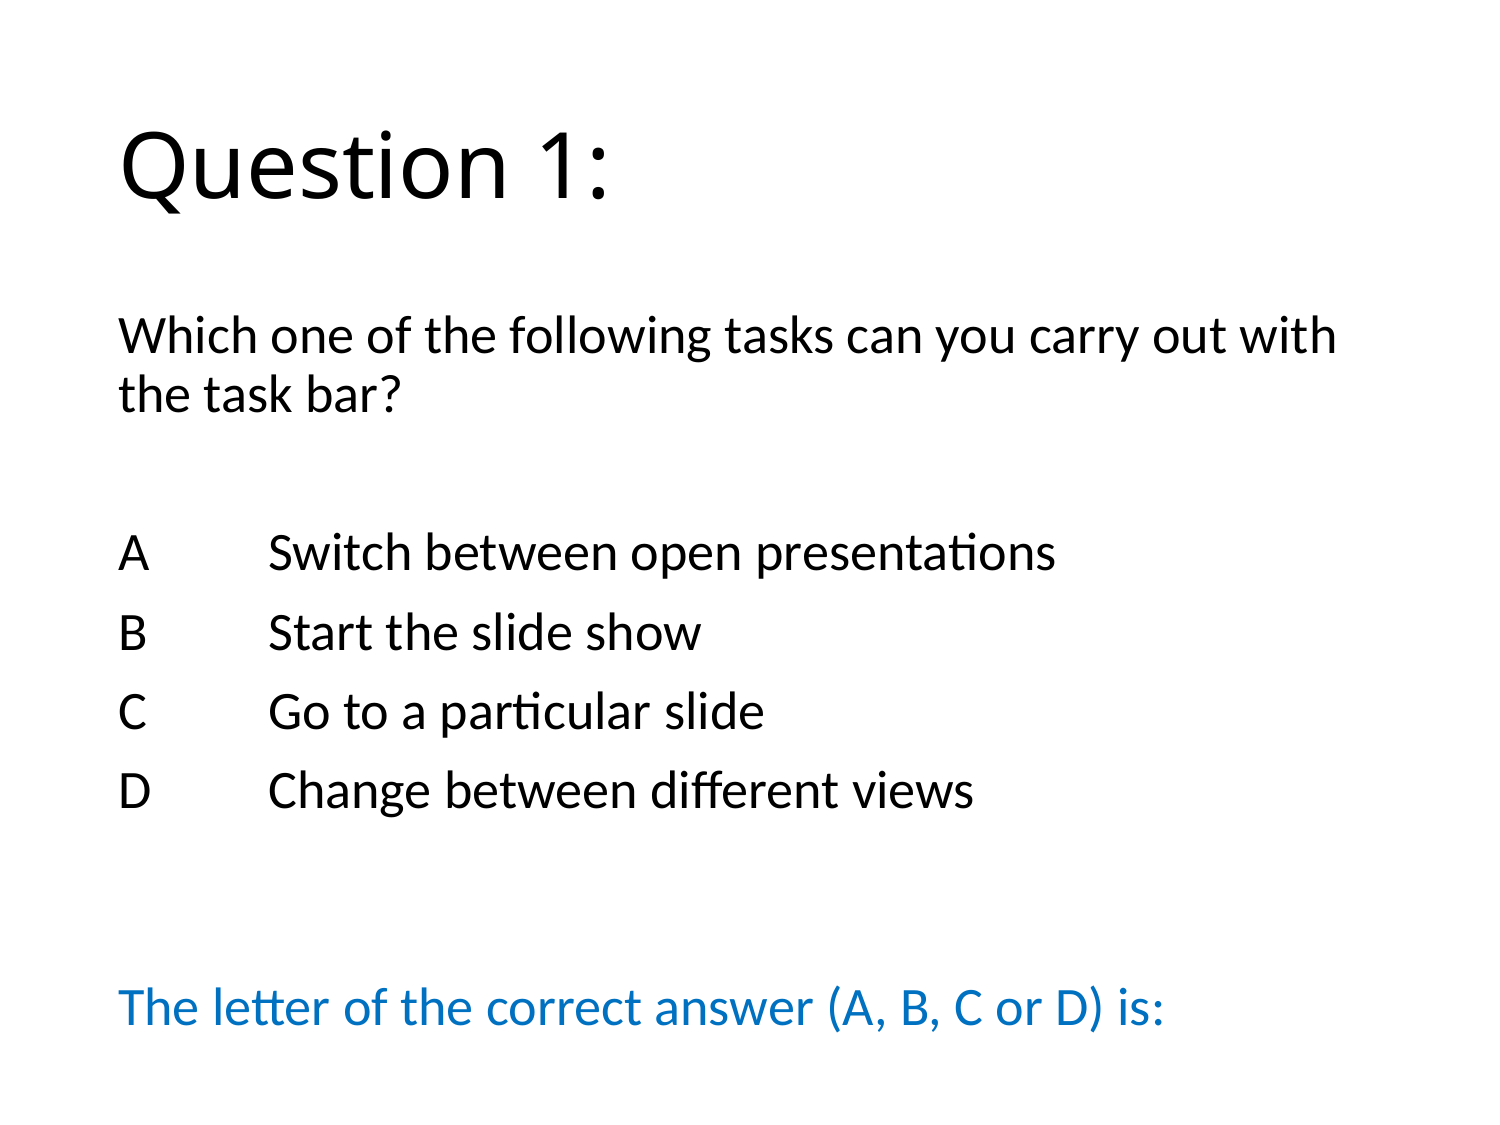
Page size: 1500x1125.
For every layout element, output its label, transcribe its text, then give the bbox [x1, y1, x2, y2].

list Which one of the following tasks can you carry out with the task bar? A Switch between open presentations B Start the slide show C Go to a particular slide D Change between different views The letter of the correct answer (A, B, C or D) is: [103, 299, 1397, 1014]
title Question 1: [103, 59, 1397, 278]
